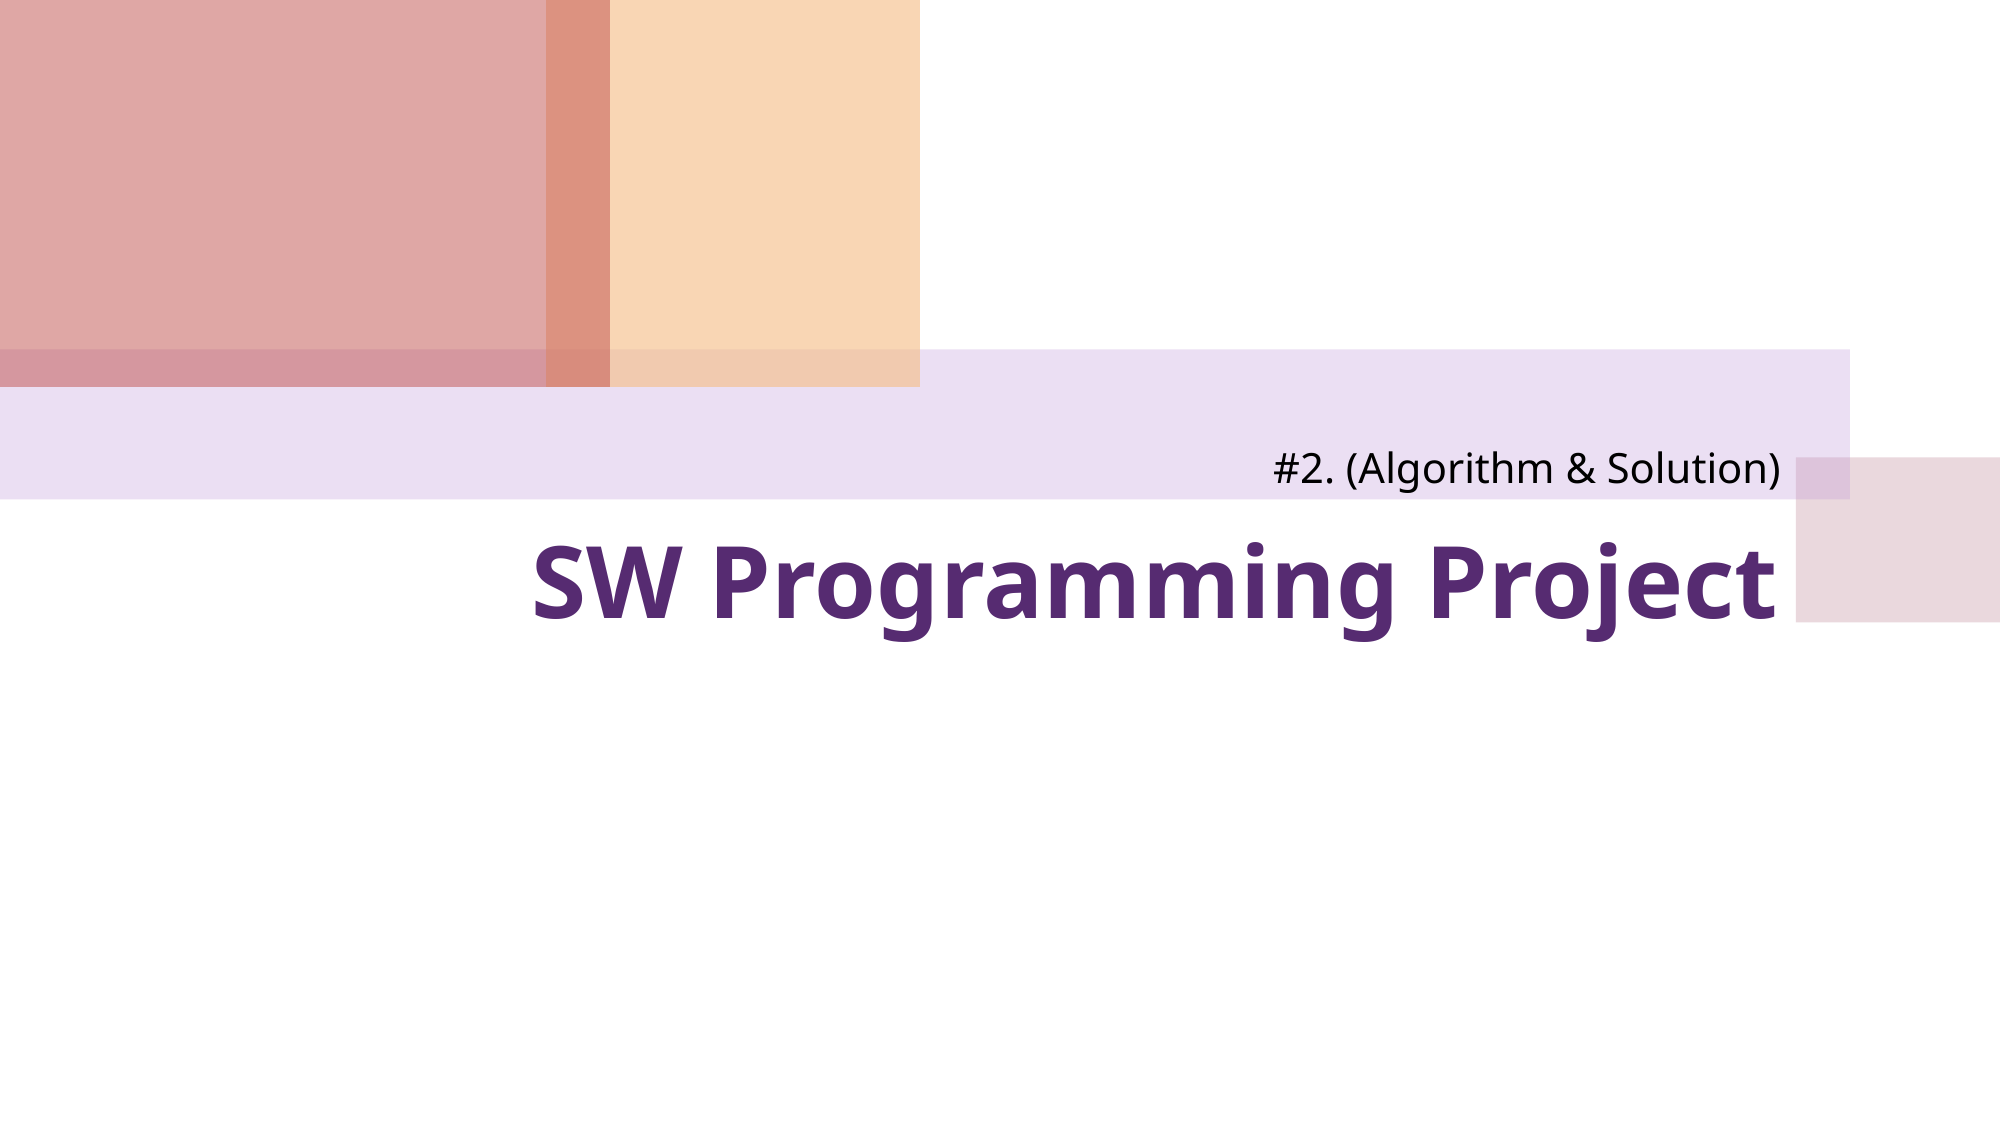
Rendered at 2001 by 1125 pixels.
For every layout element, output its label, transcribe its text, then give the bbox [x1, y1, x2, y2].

title SW Programming Project [92, 511, 1794, 753]
subtitle #2. (Algorithm & Solution) [0, 386, 1796, 500]
